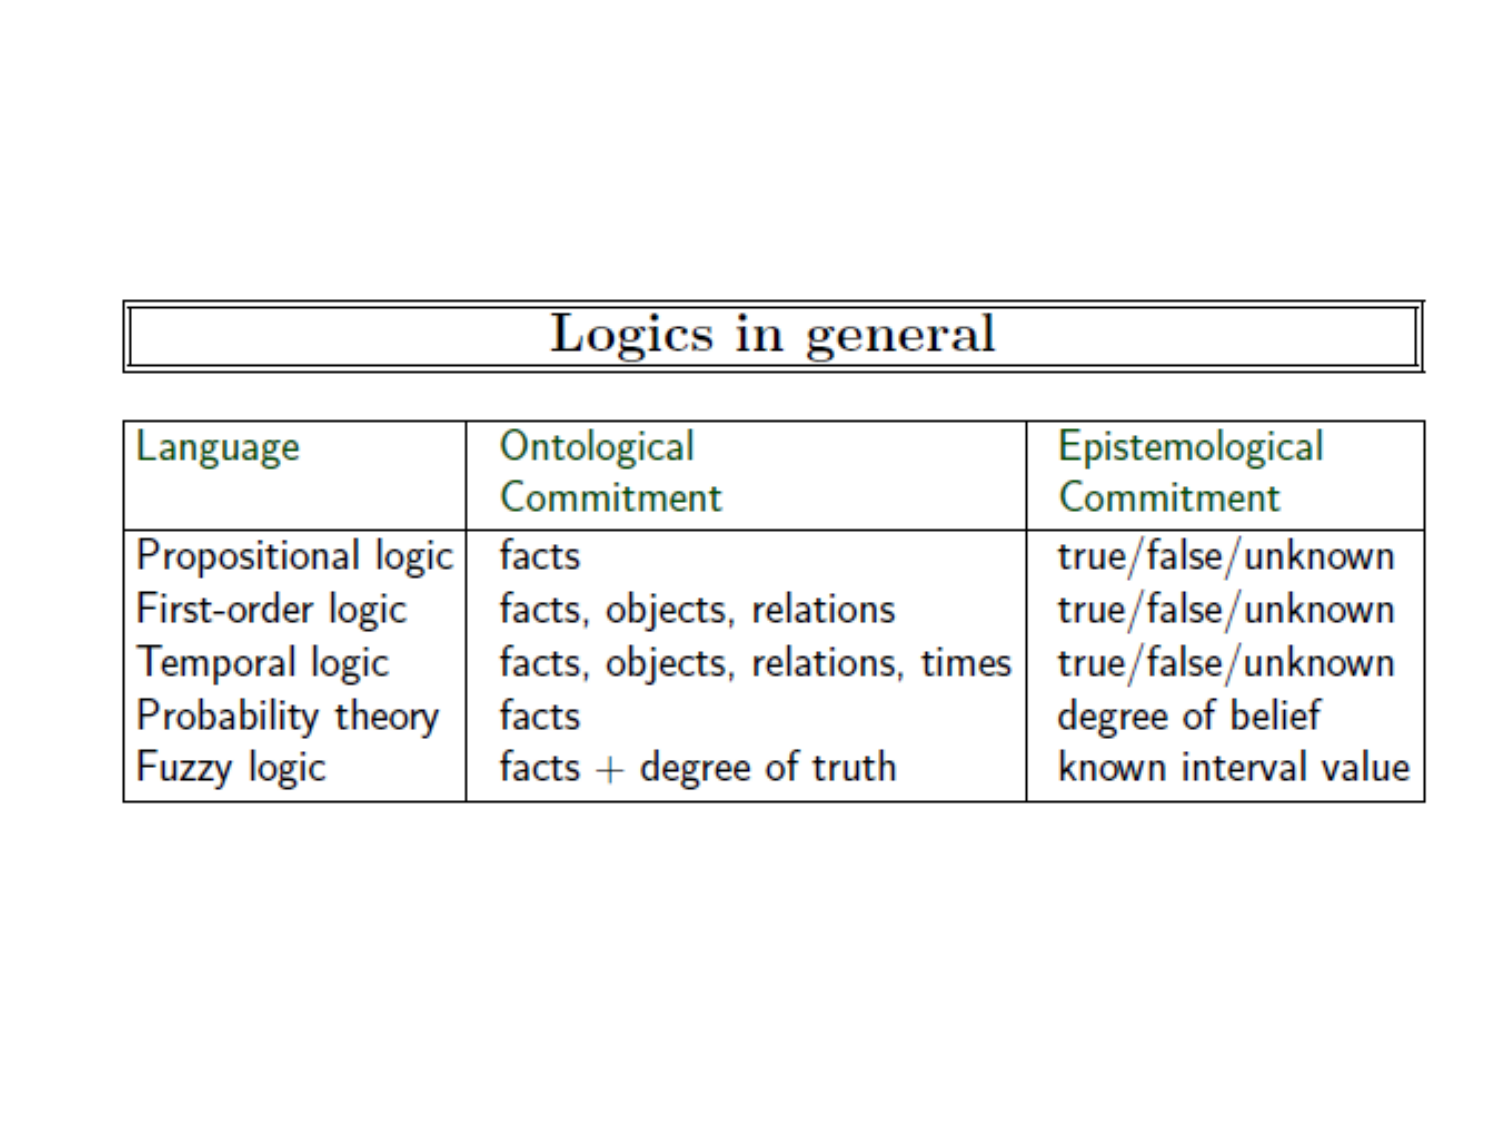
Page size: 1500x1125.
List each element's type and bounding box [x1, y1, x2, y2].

picture [112, 287, 1453, 828]
